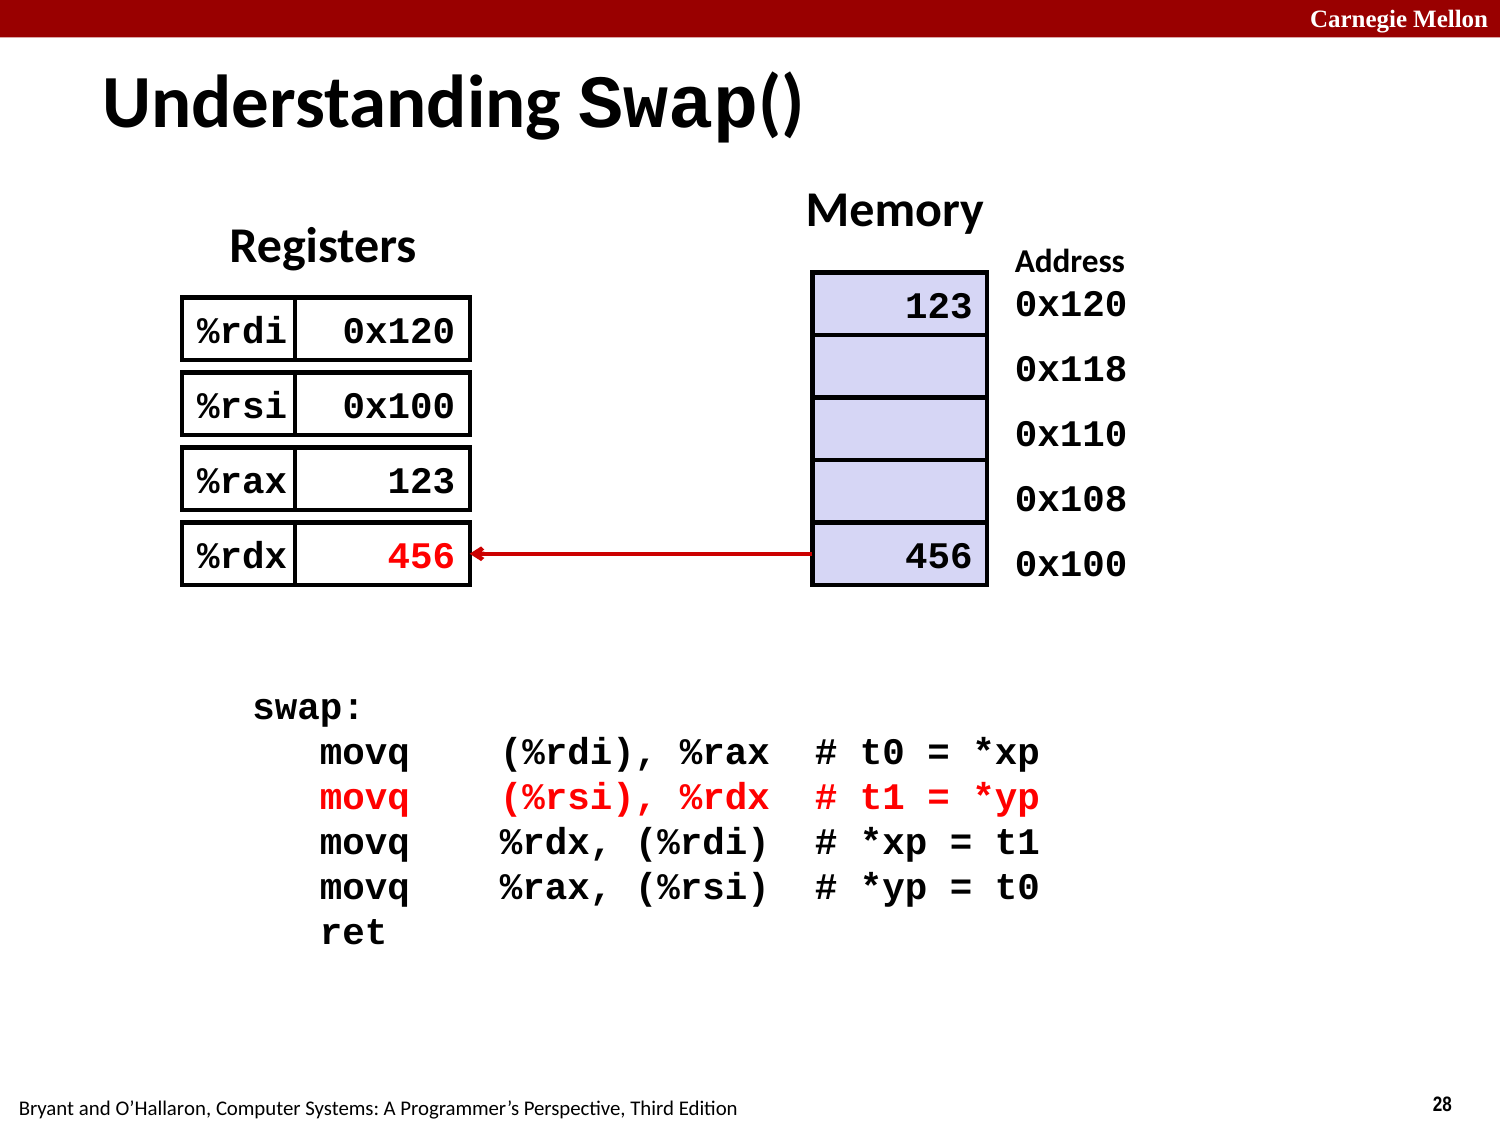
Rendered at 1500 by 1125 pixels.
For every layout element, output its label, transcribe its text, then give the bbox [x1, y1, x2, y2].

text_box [999, 231, 1201, 592]
text_box [812, 397, 988, 460]
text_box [181, 297, 470, 586]
text_box Registers [214, 205, 432, 281]
text_box 456 [812, 522, 988, 585]
text_box Memory [790, 169, 1000, 245]
text_box [812, 460, 988, 522]
text_box swap: movq (%rdi), %rax # t0 = *xp movq (%rsi), %rdx # t1 = *yp movq %rdx, (%rdi) # *xp = t1 movq %rax, (%rsi) # *yp = t0 ret [237, 674, 1200, 960]
text_box 123 [812, 272, 988, 335]
title Understanding Swap() [87, 49, 1134, 145]
text_box [812, 335, 988, 397]
